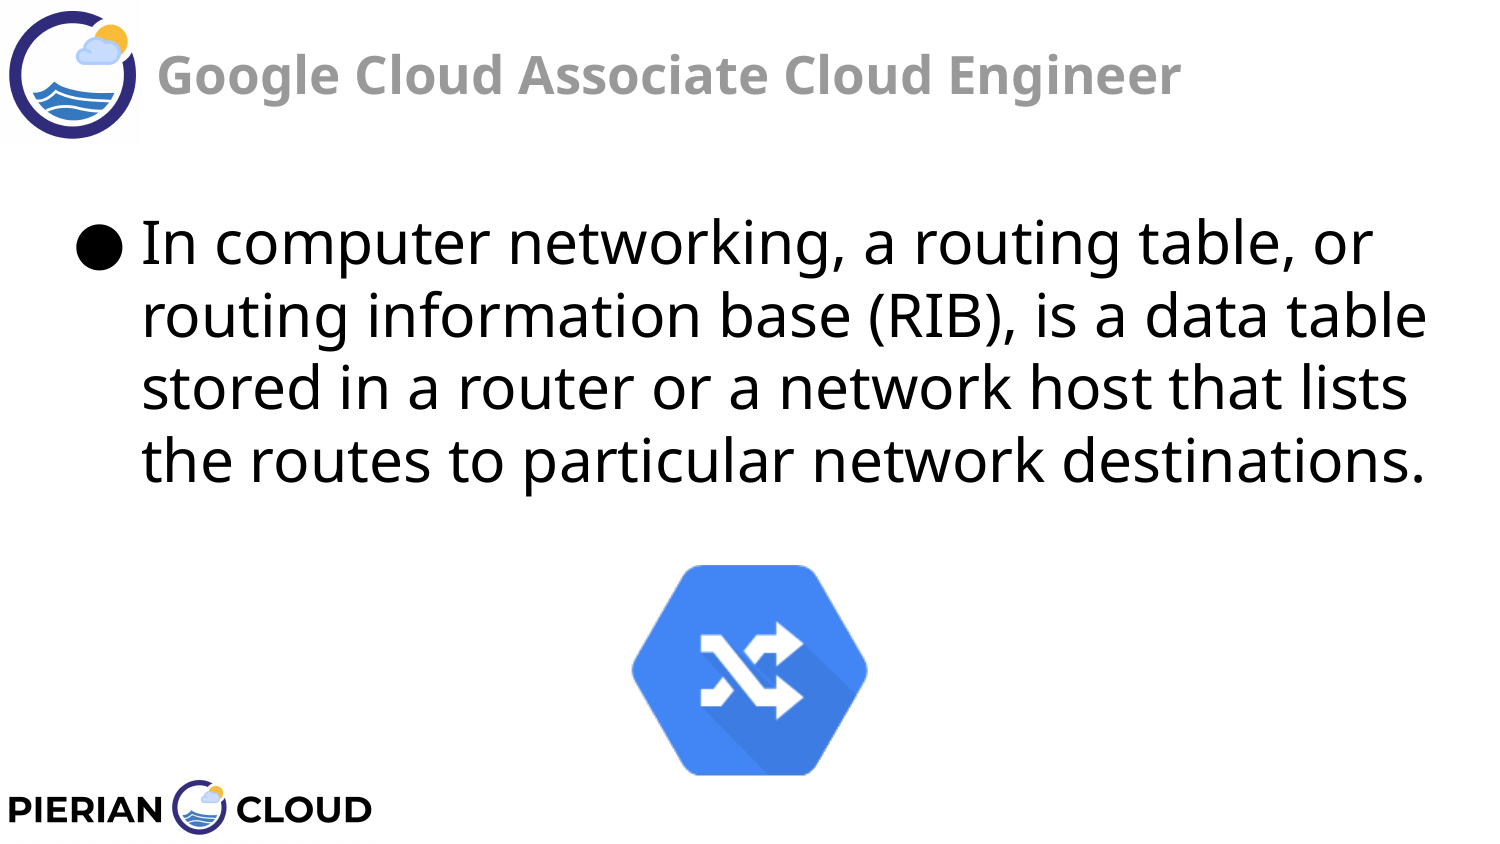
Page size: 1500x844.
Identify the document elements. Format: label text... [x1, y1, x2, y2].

picture [593, 553, 907, 788]
picture [0, 0, 142, 146]
picture [0, 758, 375, 844]
subtitle In computer networking, a routing table, or routing information base (RIB), is a data table stored in a router or a network host that lists the routes to particular network destinations. [51, 189, 1476, 750]
title Google Cloud Associate Cloud Engineer [146, 25, 1420, 120]
